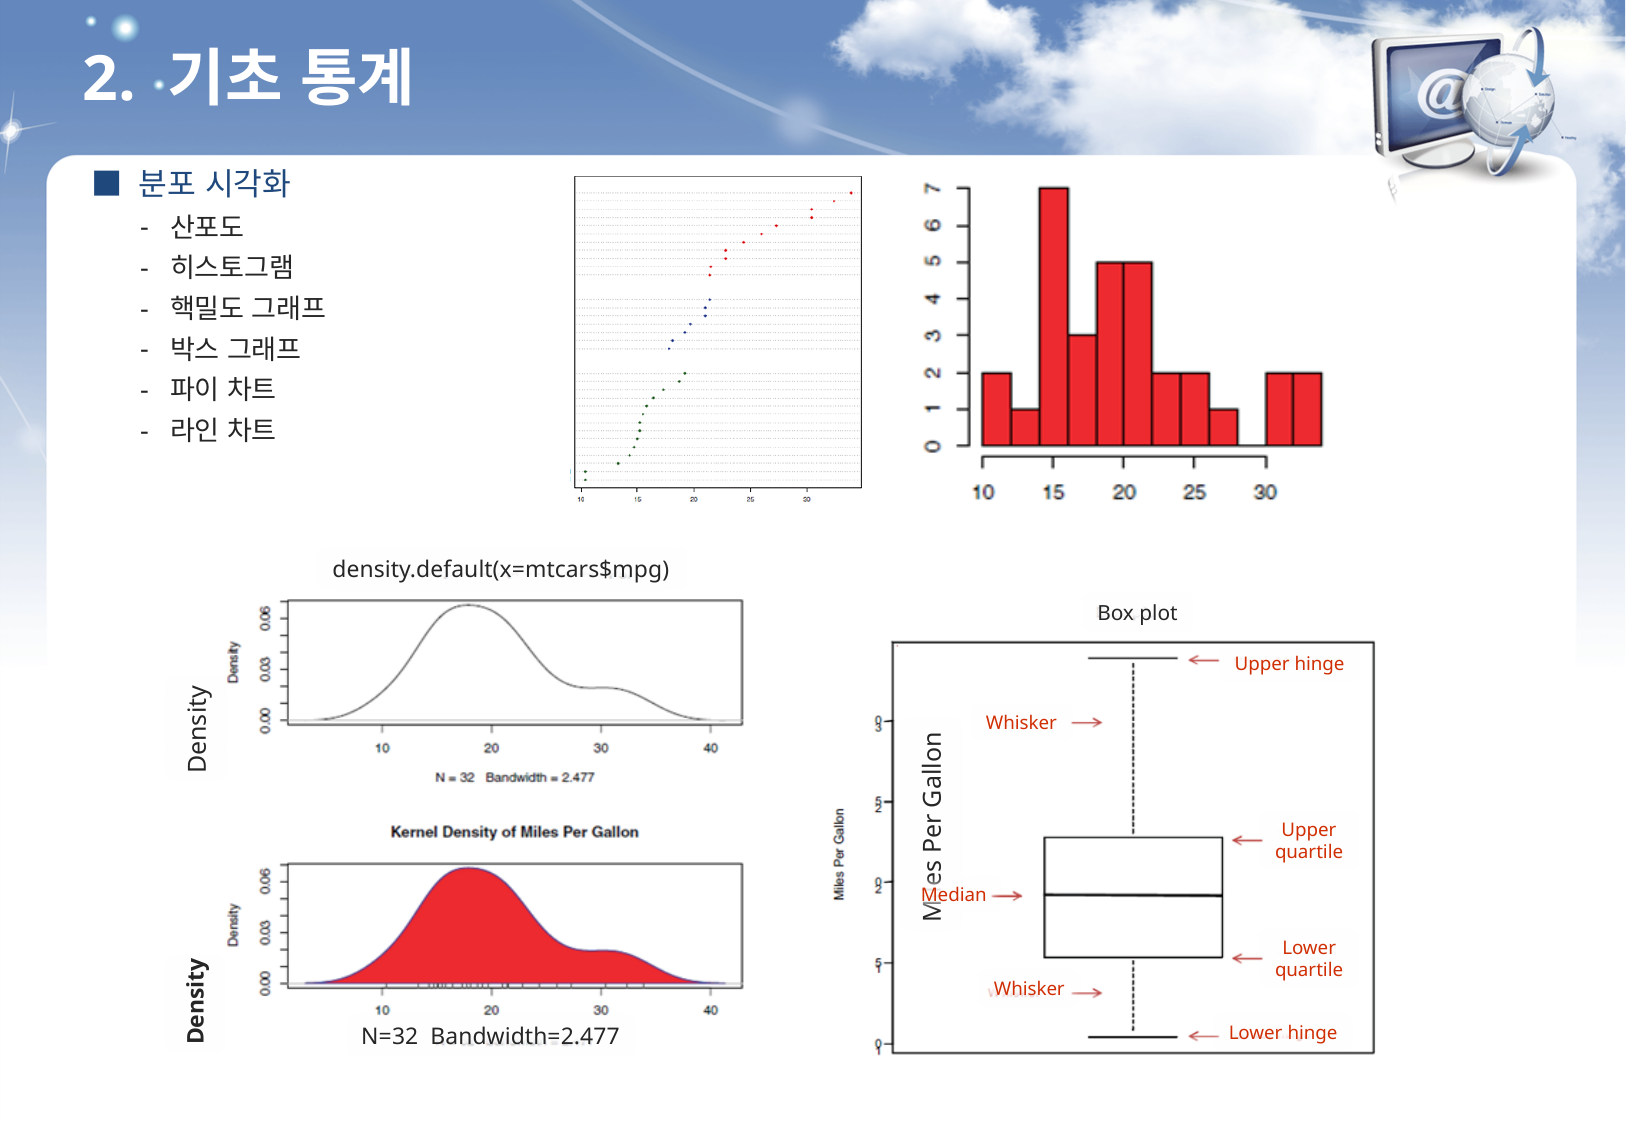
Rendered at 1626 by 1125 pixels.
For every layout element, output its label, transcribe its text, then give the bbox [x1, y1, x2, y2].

text_box 2. 기초 통계 [68, 31, 1498, 102]
text_box Density [183, 694, 190, 764]
text_box ■ 분포 시각화 산포도 히스토그램 핵밀도 그래프 박스 그래프 파이 차트 라인 차트 [75, 156, 1556, 514]
text_box Density [183, 973, 189, 1035]
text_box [195, 549, 765, 1058]
picture [0, 0, 1626, 1125]
